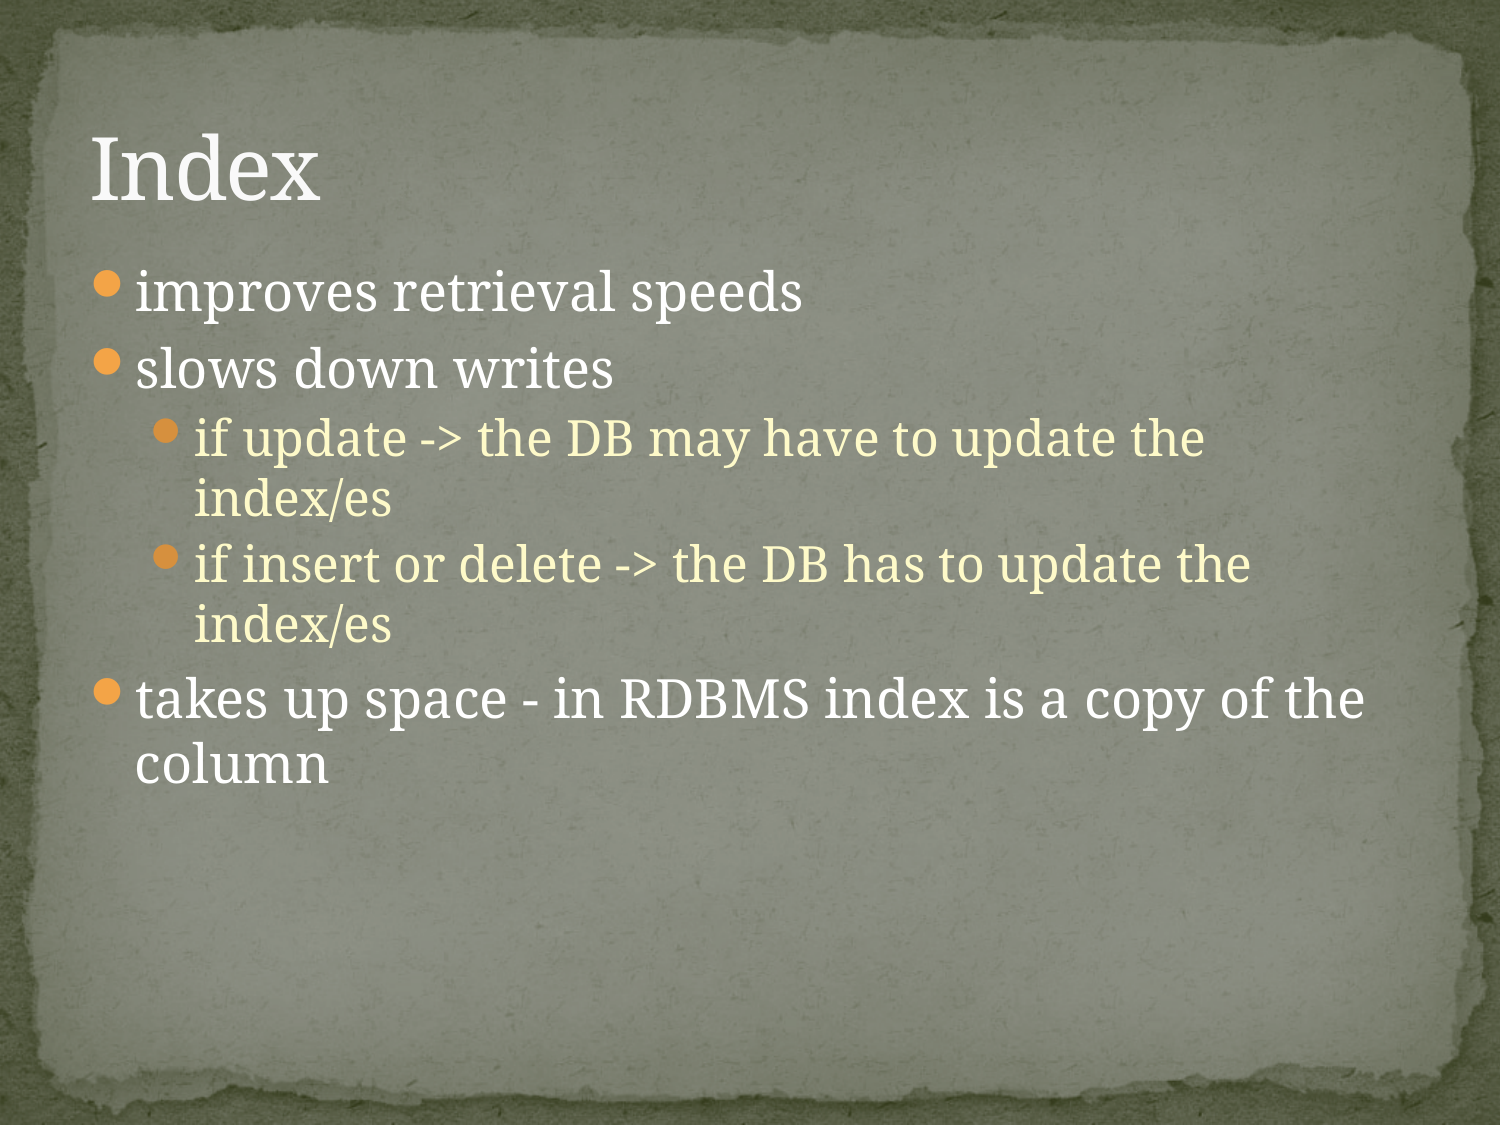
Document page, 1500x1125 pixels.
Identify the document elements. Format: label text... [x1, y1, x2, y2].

list improves retrieval speeds slows down writes if update -> the DB may have to update the index/es if insert or delete -> the DB has to update the index/es takes up space - in RDBMS index is a copy of the column [75, 249, 1425, 1000]
title Index [74, 24, 1425, 225]
